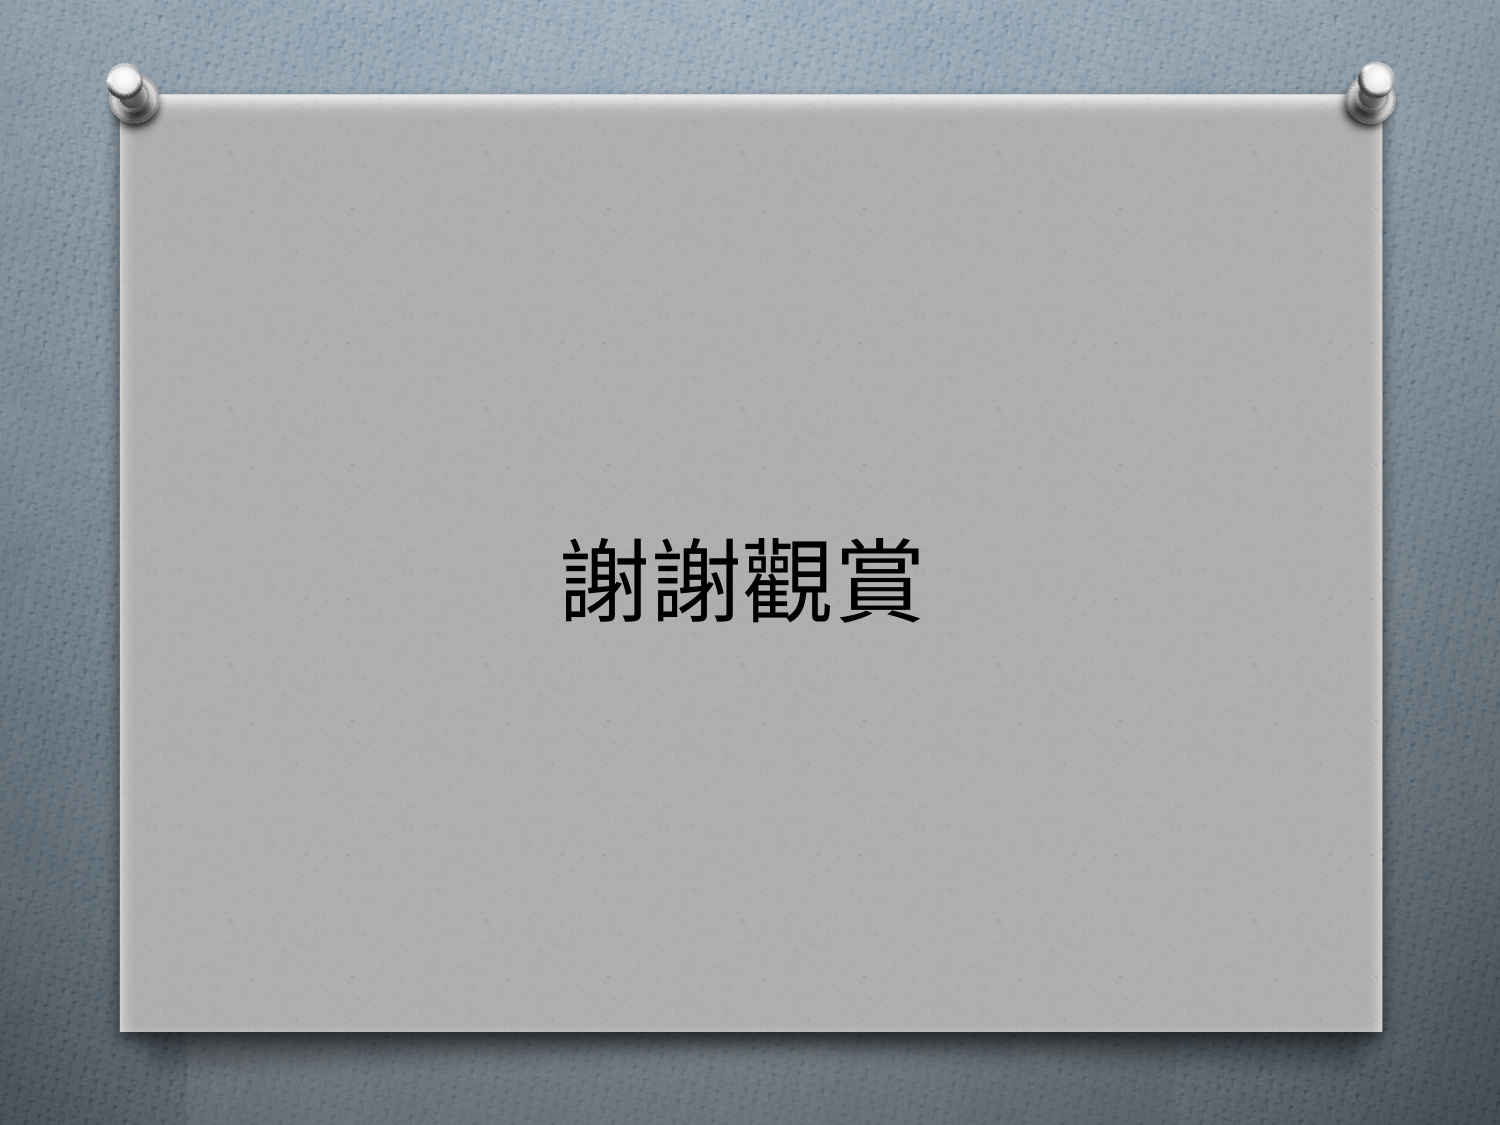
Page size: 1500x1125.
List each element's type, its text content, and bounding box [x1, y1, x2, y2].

picture [75, 29, 198, 153]
title 謝謝觀賞 [171, 479, 1314, 678]
picture [1317, 35, 1439, 156]
